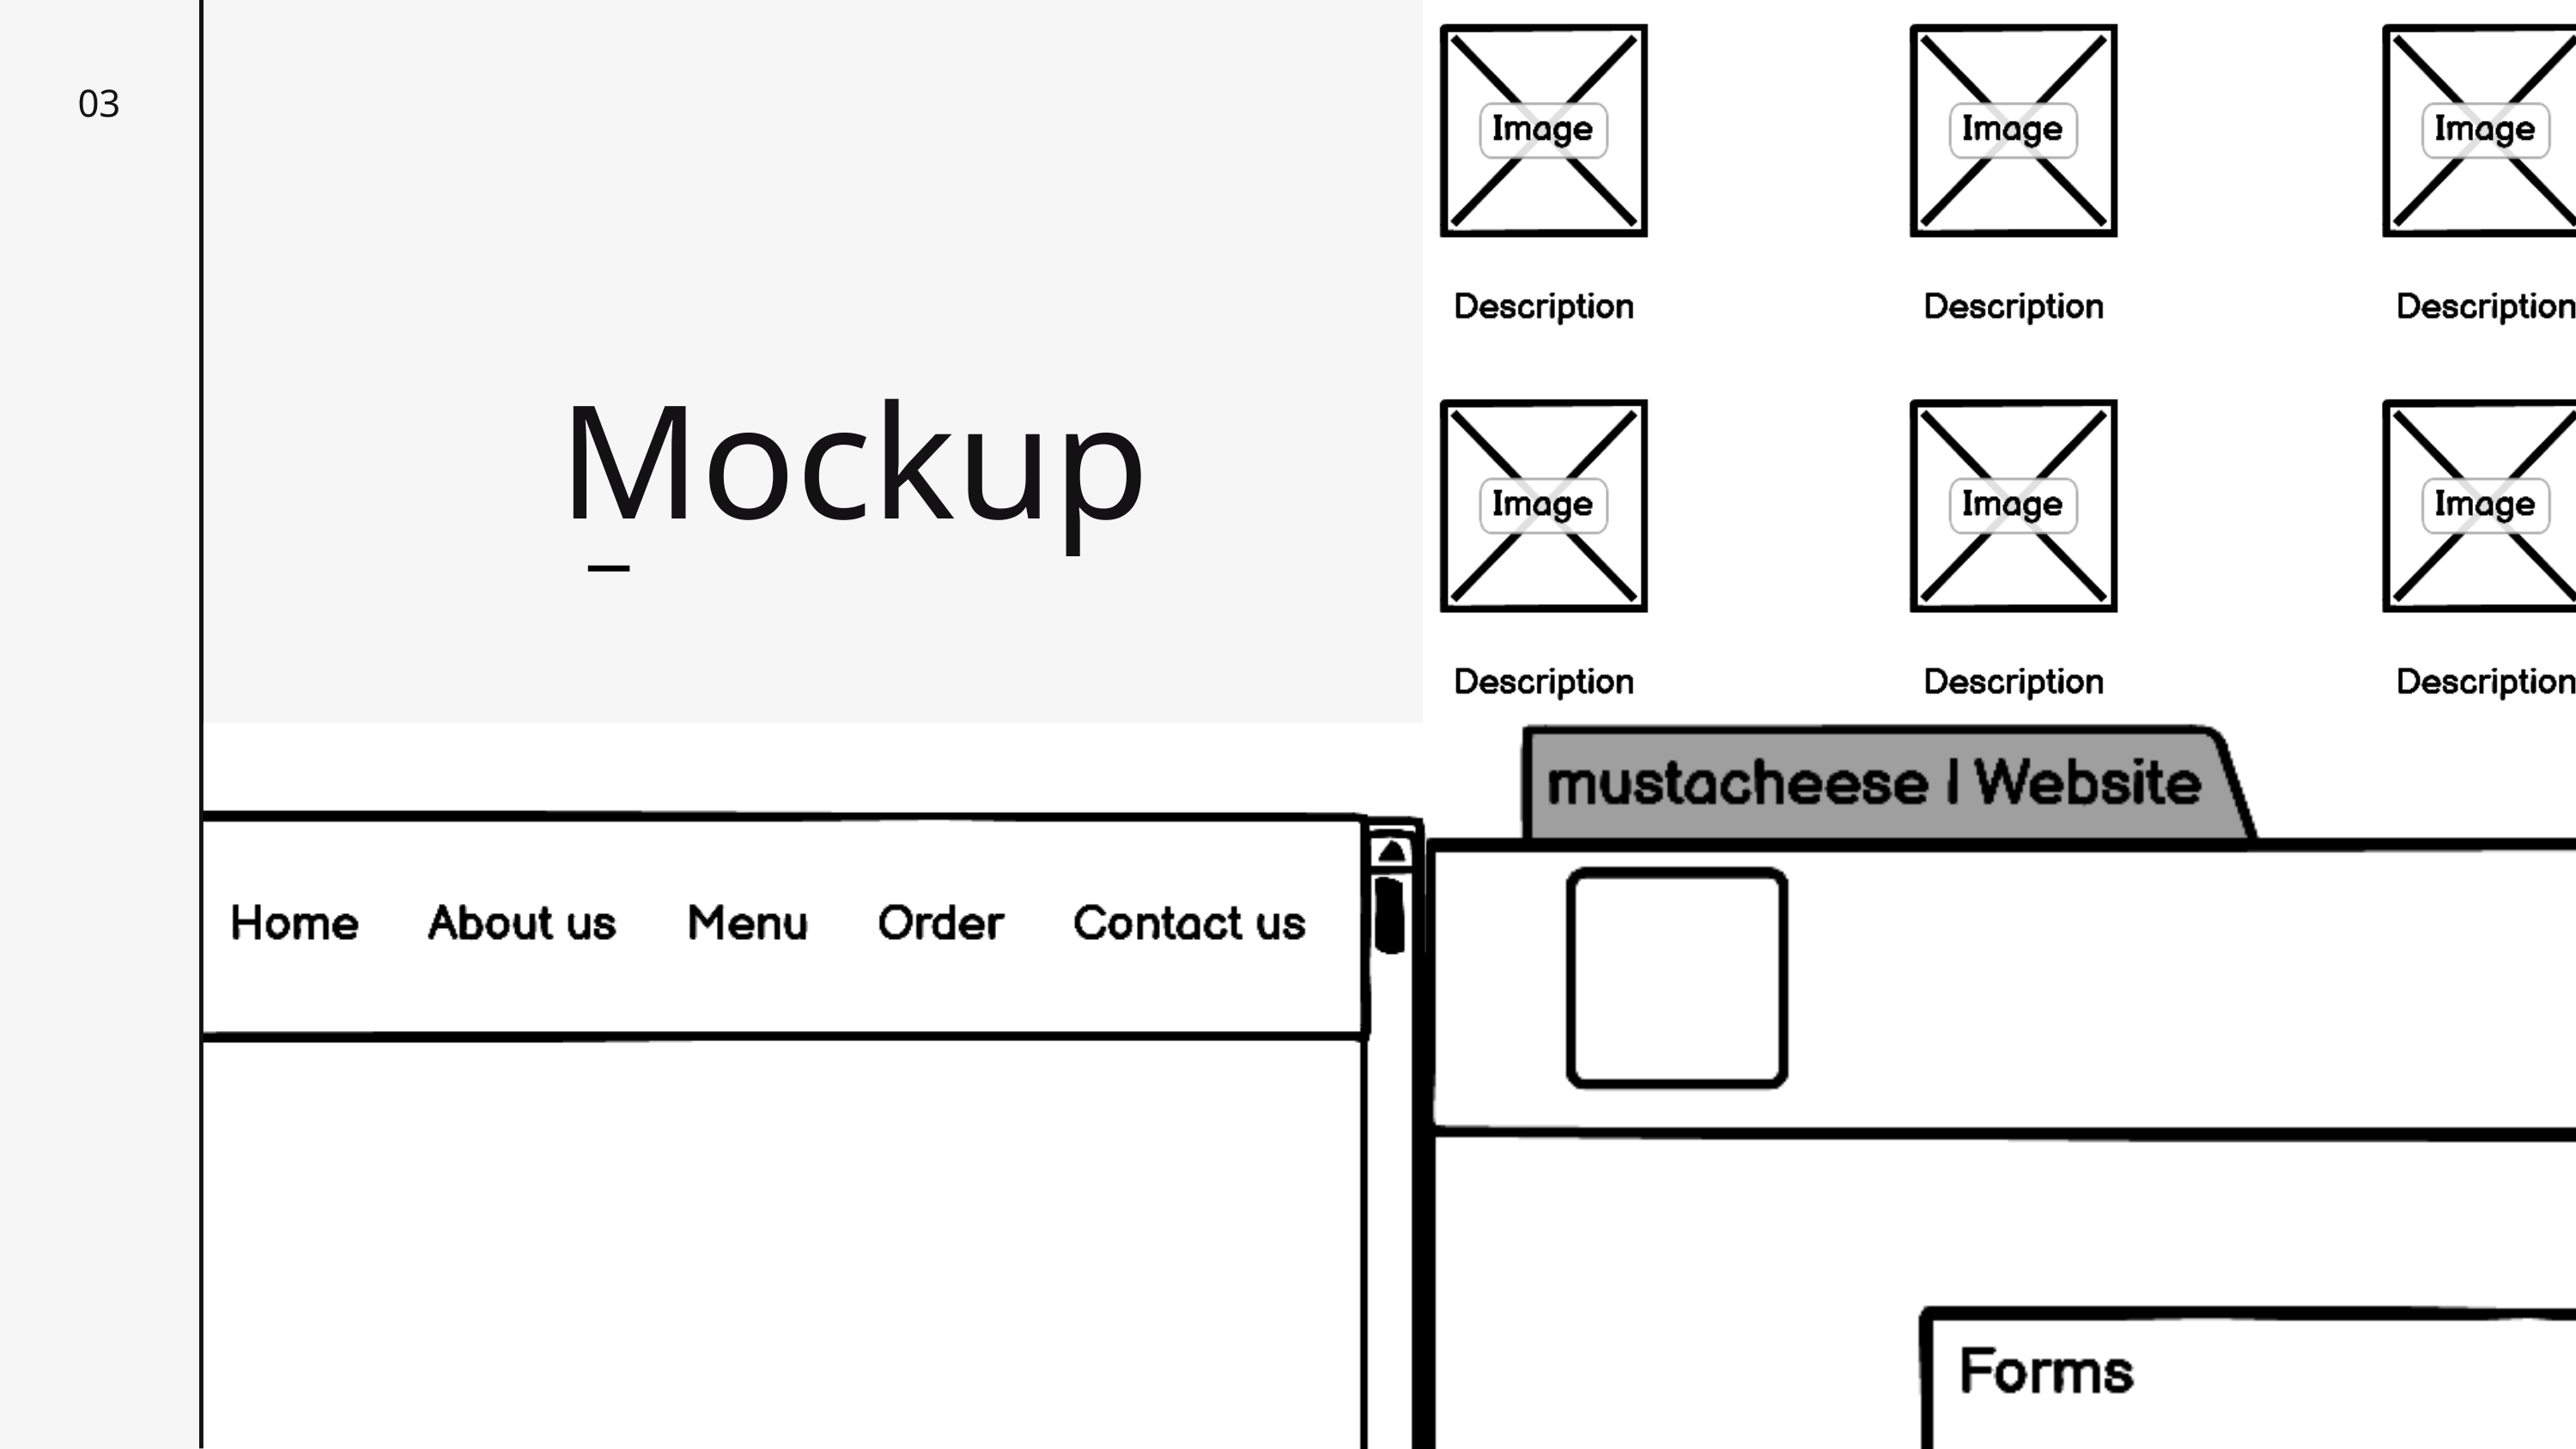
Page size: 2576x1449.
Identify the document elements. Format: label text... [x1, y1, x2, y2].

text_box Mockup [420, 377, 1288, 550]
text_box _ [420, 446, 630, 576]
text_box [199, 0, 204, 724]
text_box 03 [70, 83, 121, 125]
picture [203, 0, 2576, 1449]
